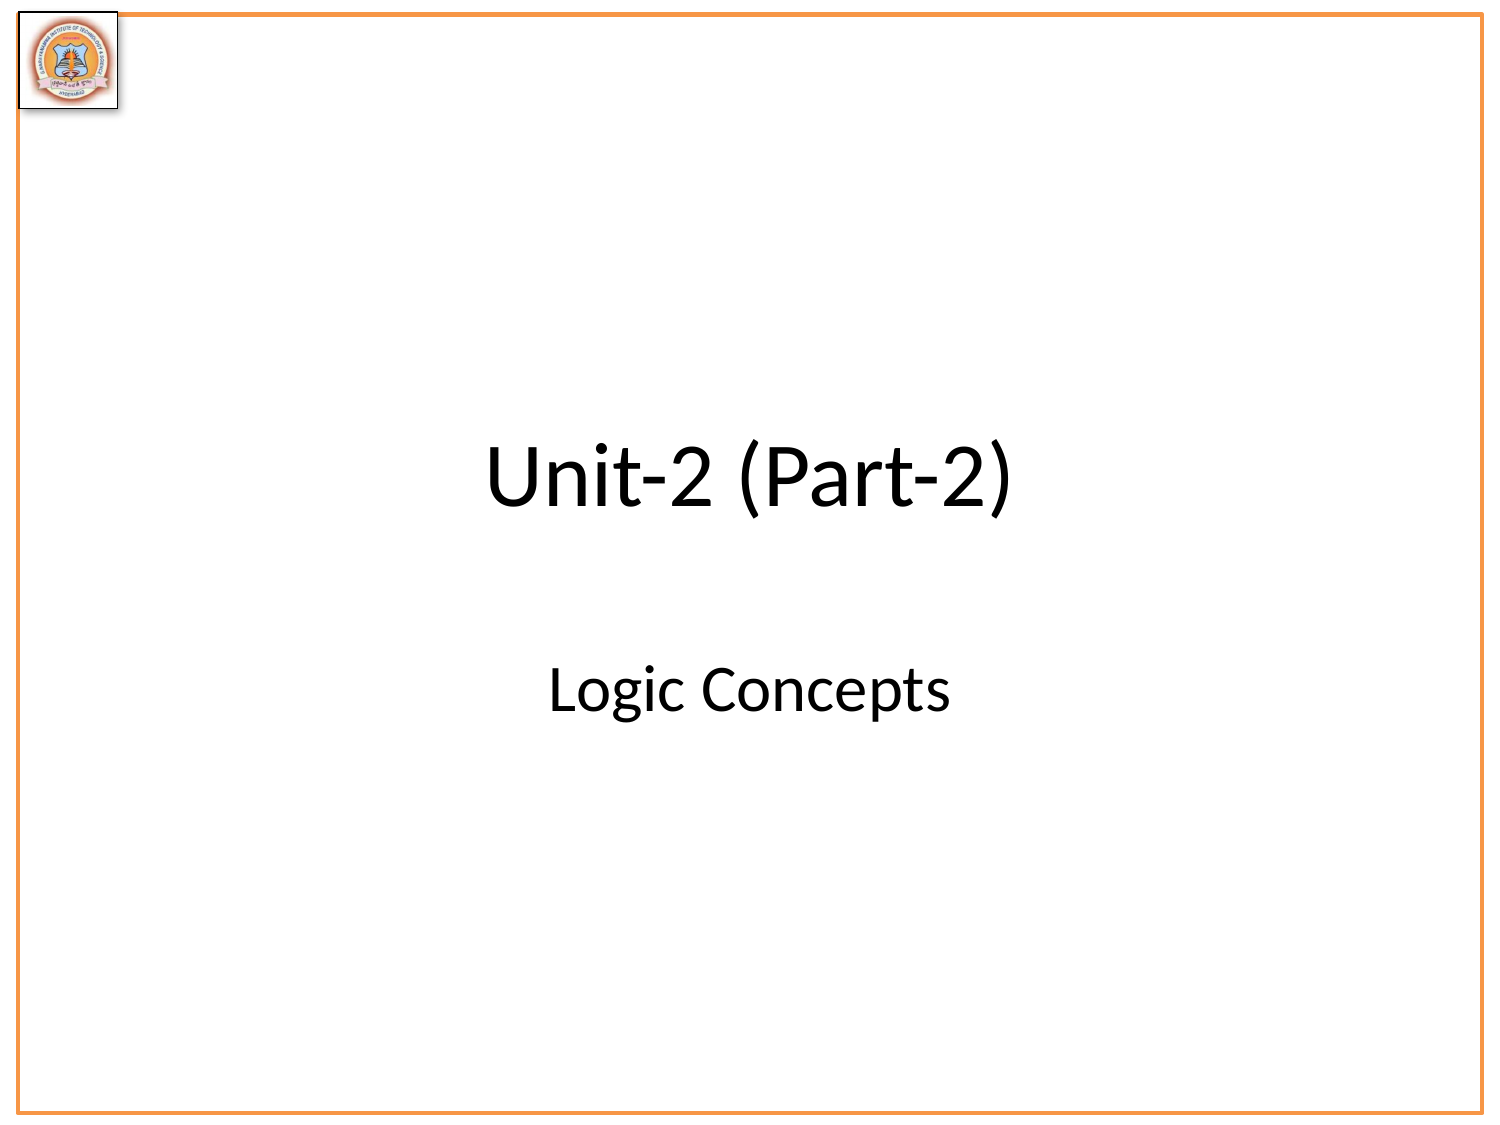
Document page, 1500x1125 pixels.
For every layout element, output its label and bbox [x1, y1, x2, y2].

text_box [17, 12, 1483, 1114]
